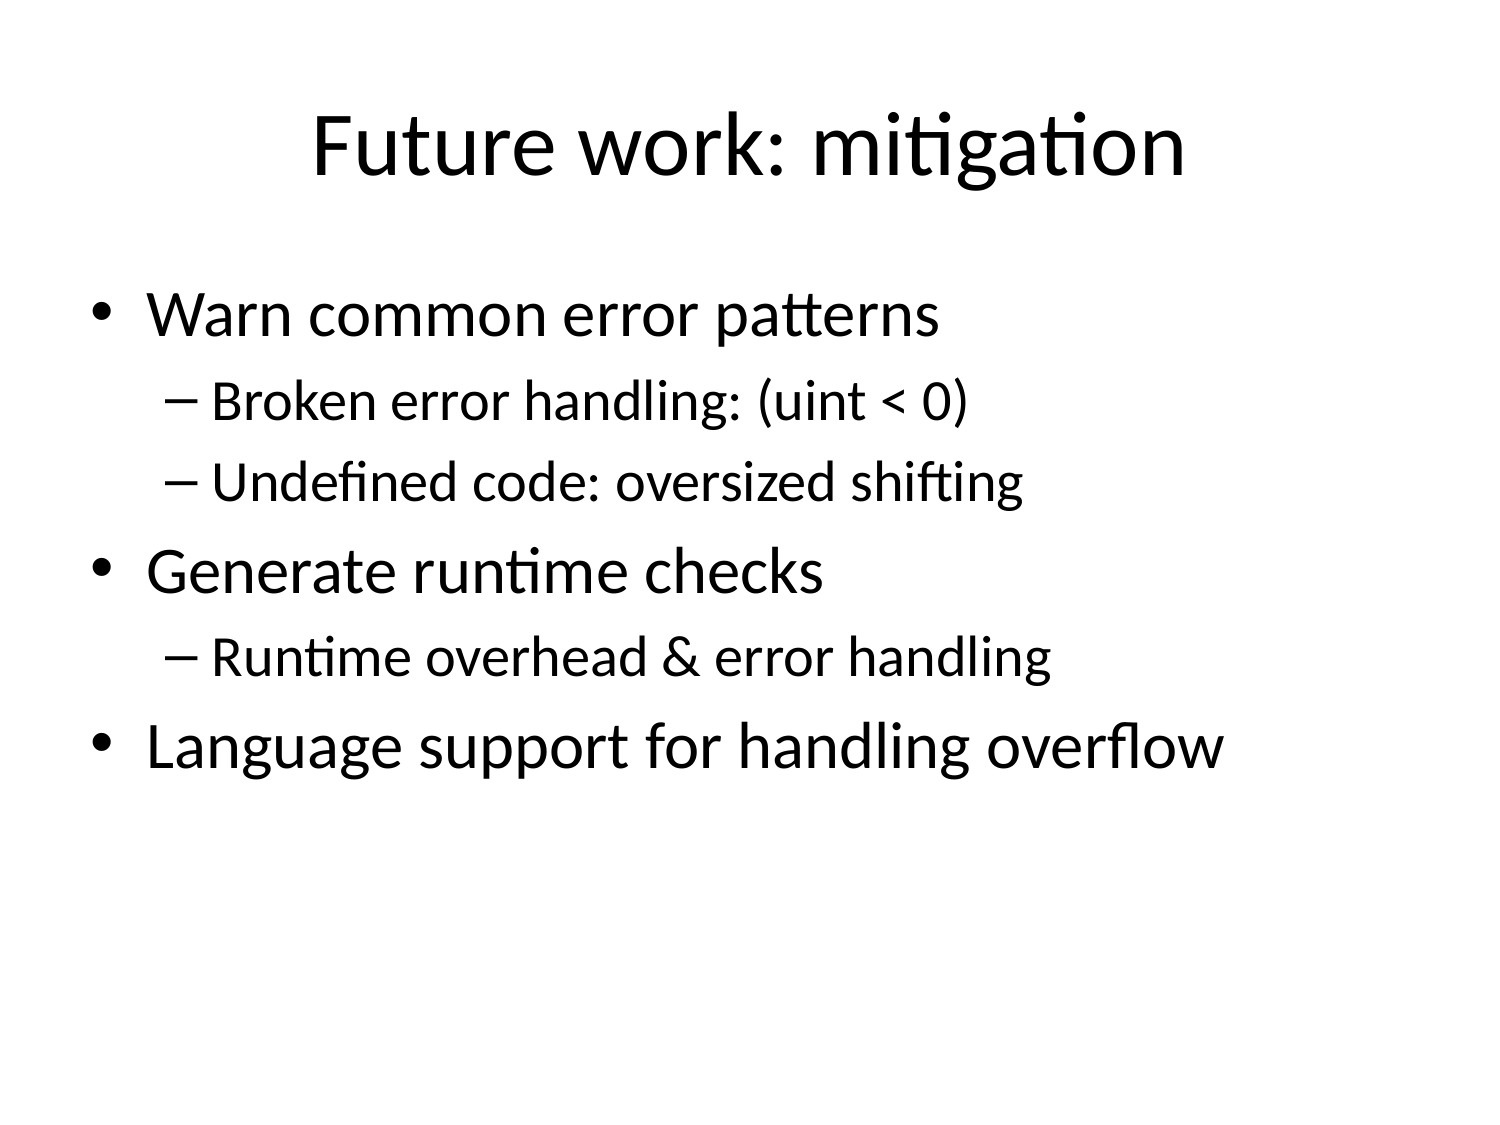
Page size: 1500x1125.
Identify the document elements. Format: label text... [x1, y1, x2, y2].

title Future work: mitigation [75, 45, 1425, 233]
list Warn common error patterns Broken error handling: (uint < 0) Undefined code: oversized shifting Generate runtime checks Runtime overhead & error handling Language support for handling overflow [75, 262, 1425, 1005]
